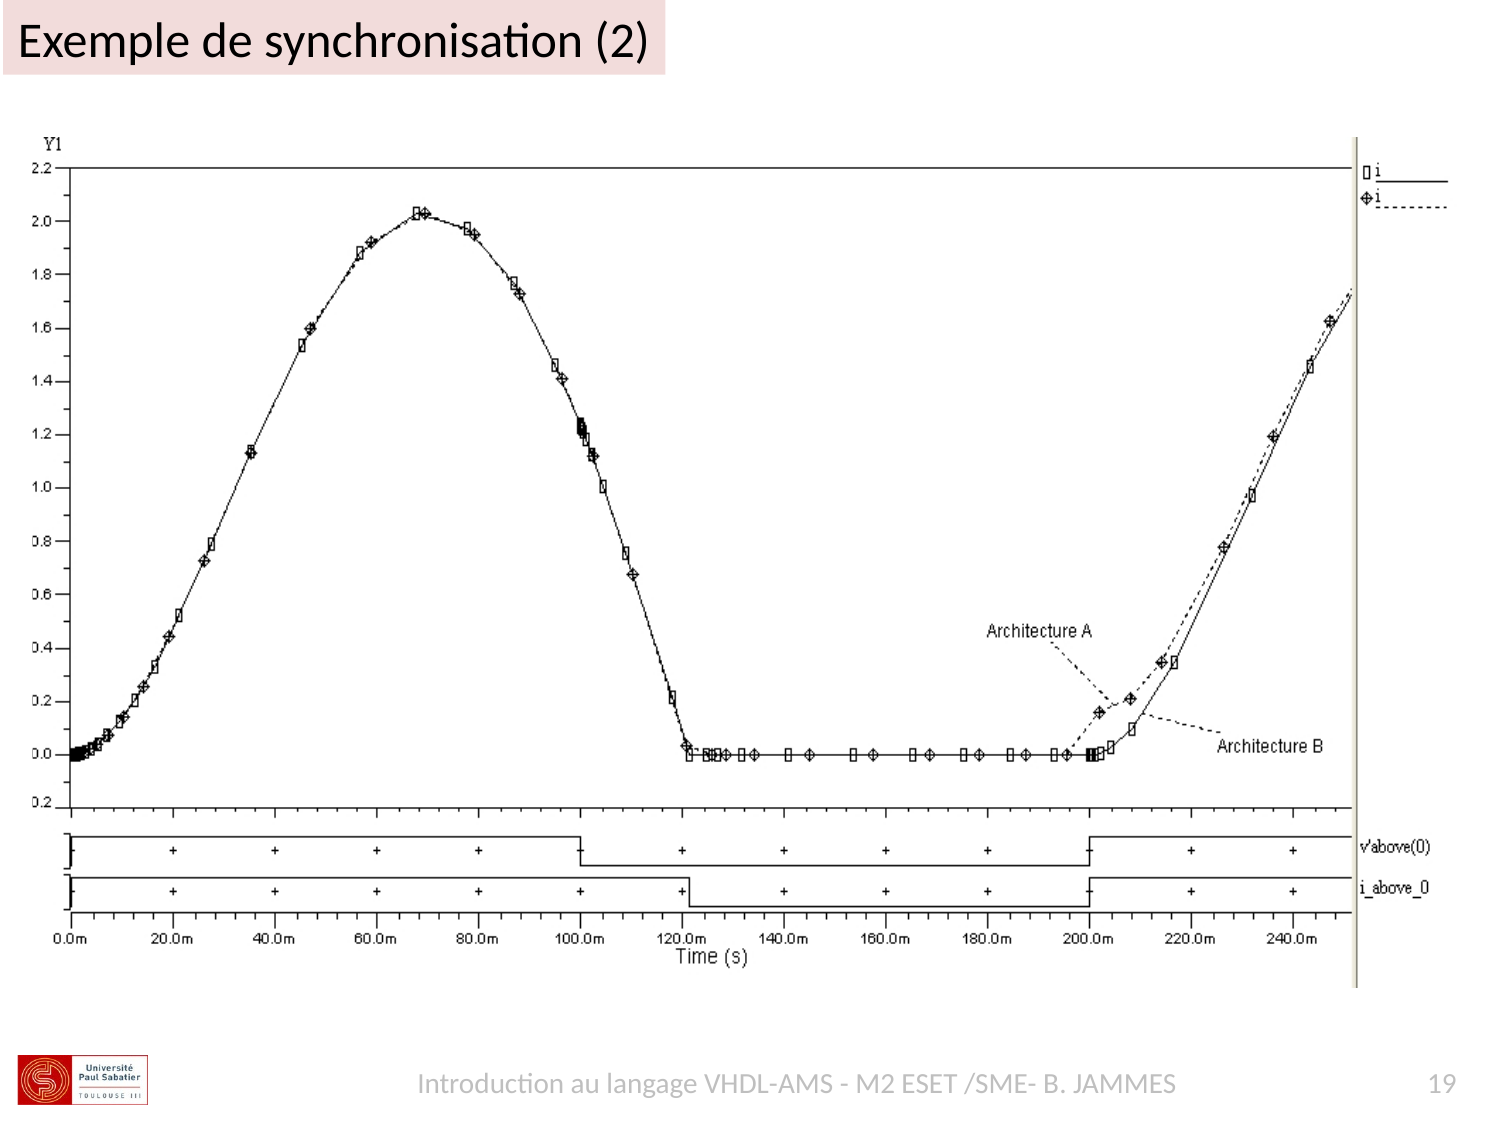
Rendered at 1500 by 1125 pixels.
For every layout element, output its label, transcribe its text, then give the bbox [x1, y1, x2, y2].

slide_number 19 [1399, 1058, 1484, 1106]
footer Introduction au langage VHDL-AMS - M2 ESET /SME- B. JAMMES [383, 1058, 1211, 1106]
picture [17, 1055, 148, 1105]
picture [32, 136, 1468, 988]
text_box Exemple de synchronisation (2) [3, 0, 666, 75]
